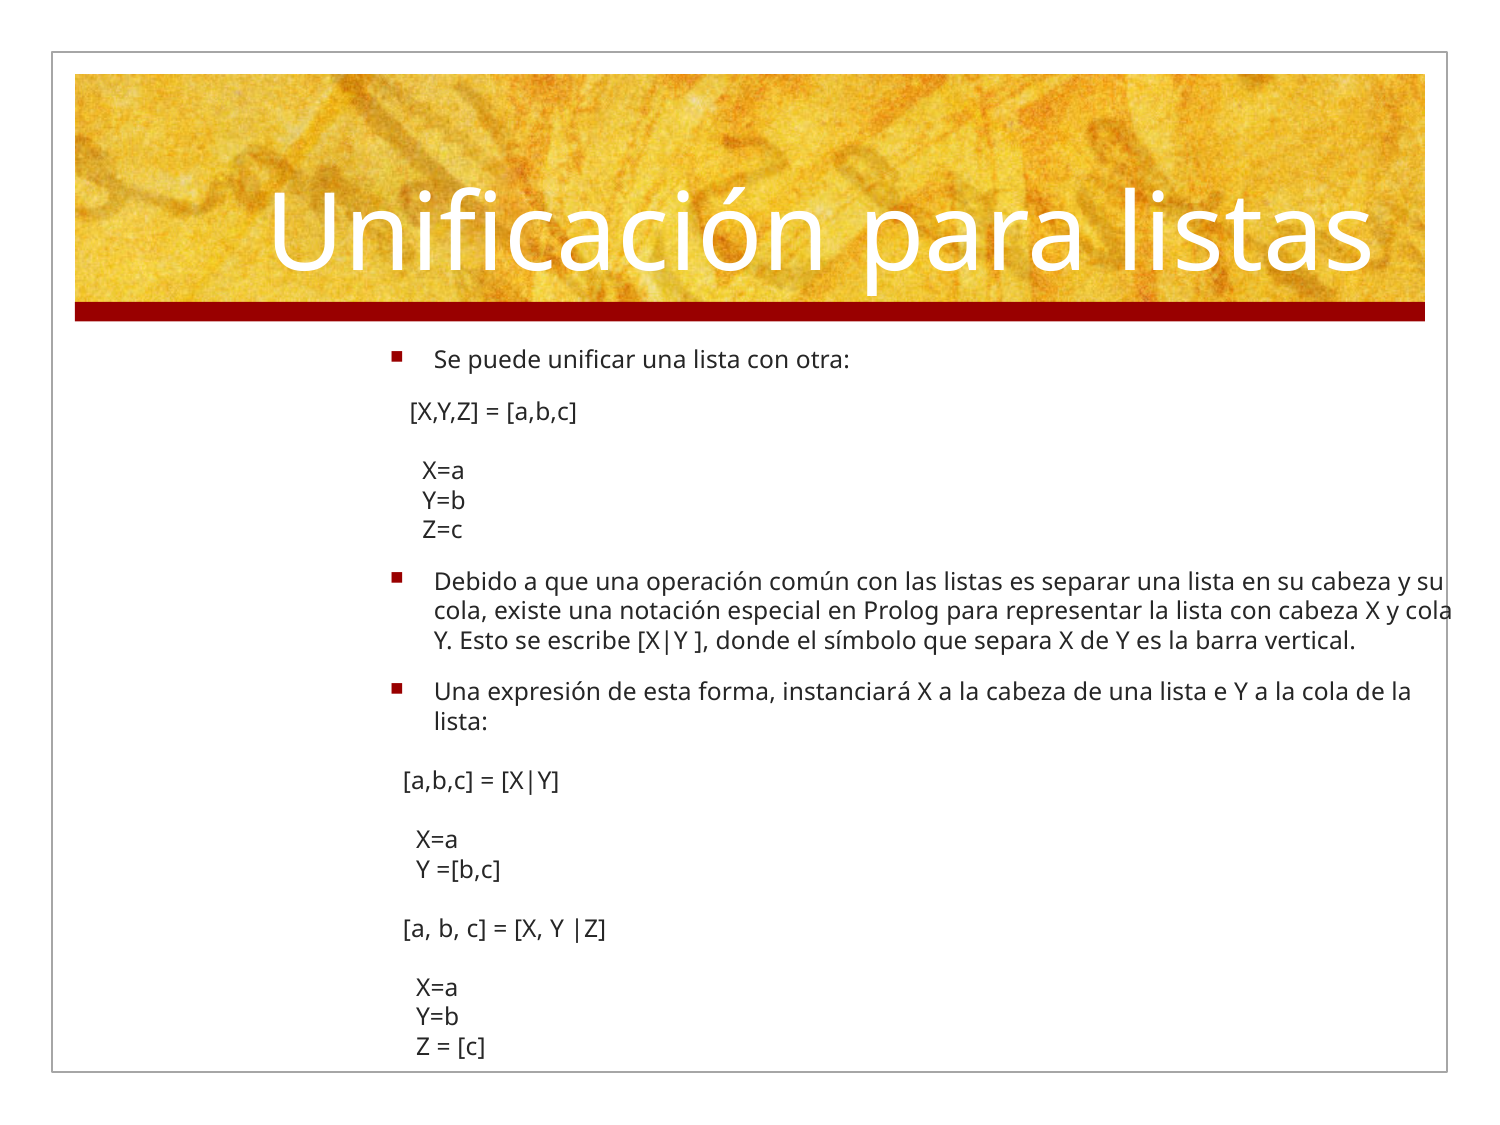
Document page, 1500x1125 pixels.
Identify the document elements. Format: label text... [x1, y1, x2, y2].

list Se puede unificar una lista con otra: [X,Y,Z] = [a,b,c] X=a Y=b Z=c Debido a que una operación común con las listas es separar una lista en su cabeza y su cola, existe una notación especial en Prolog para representar la lista con cabeza X y cola Y. Esto se escribe [X|Y ], donde el símbolo que separa X de Y es la barra vertical. Una expresión de esta forma, instanciará X a la cabeza de una lista e Y a la cola de la lista: [a,b,c] = [X|Y] X=a Y =[b,c] [a, b, c] = [X, Y |Z] X=a Y=b Z = [c] [375, 336, 1476, 1087]
picture [75, 74, 1425, 301]
title Unificación para listas [108, 74, 1392, 292]
